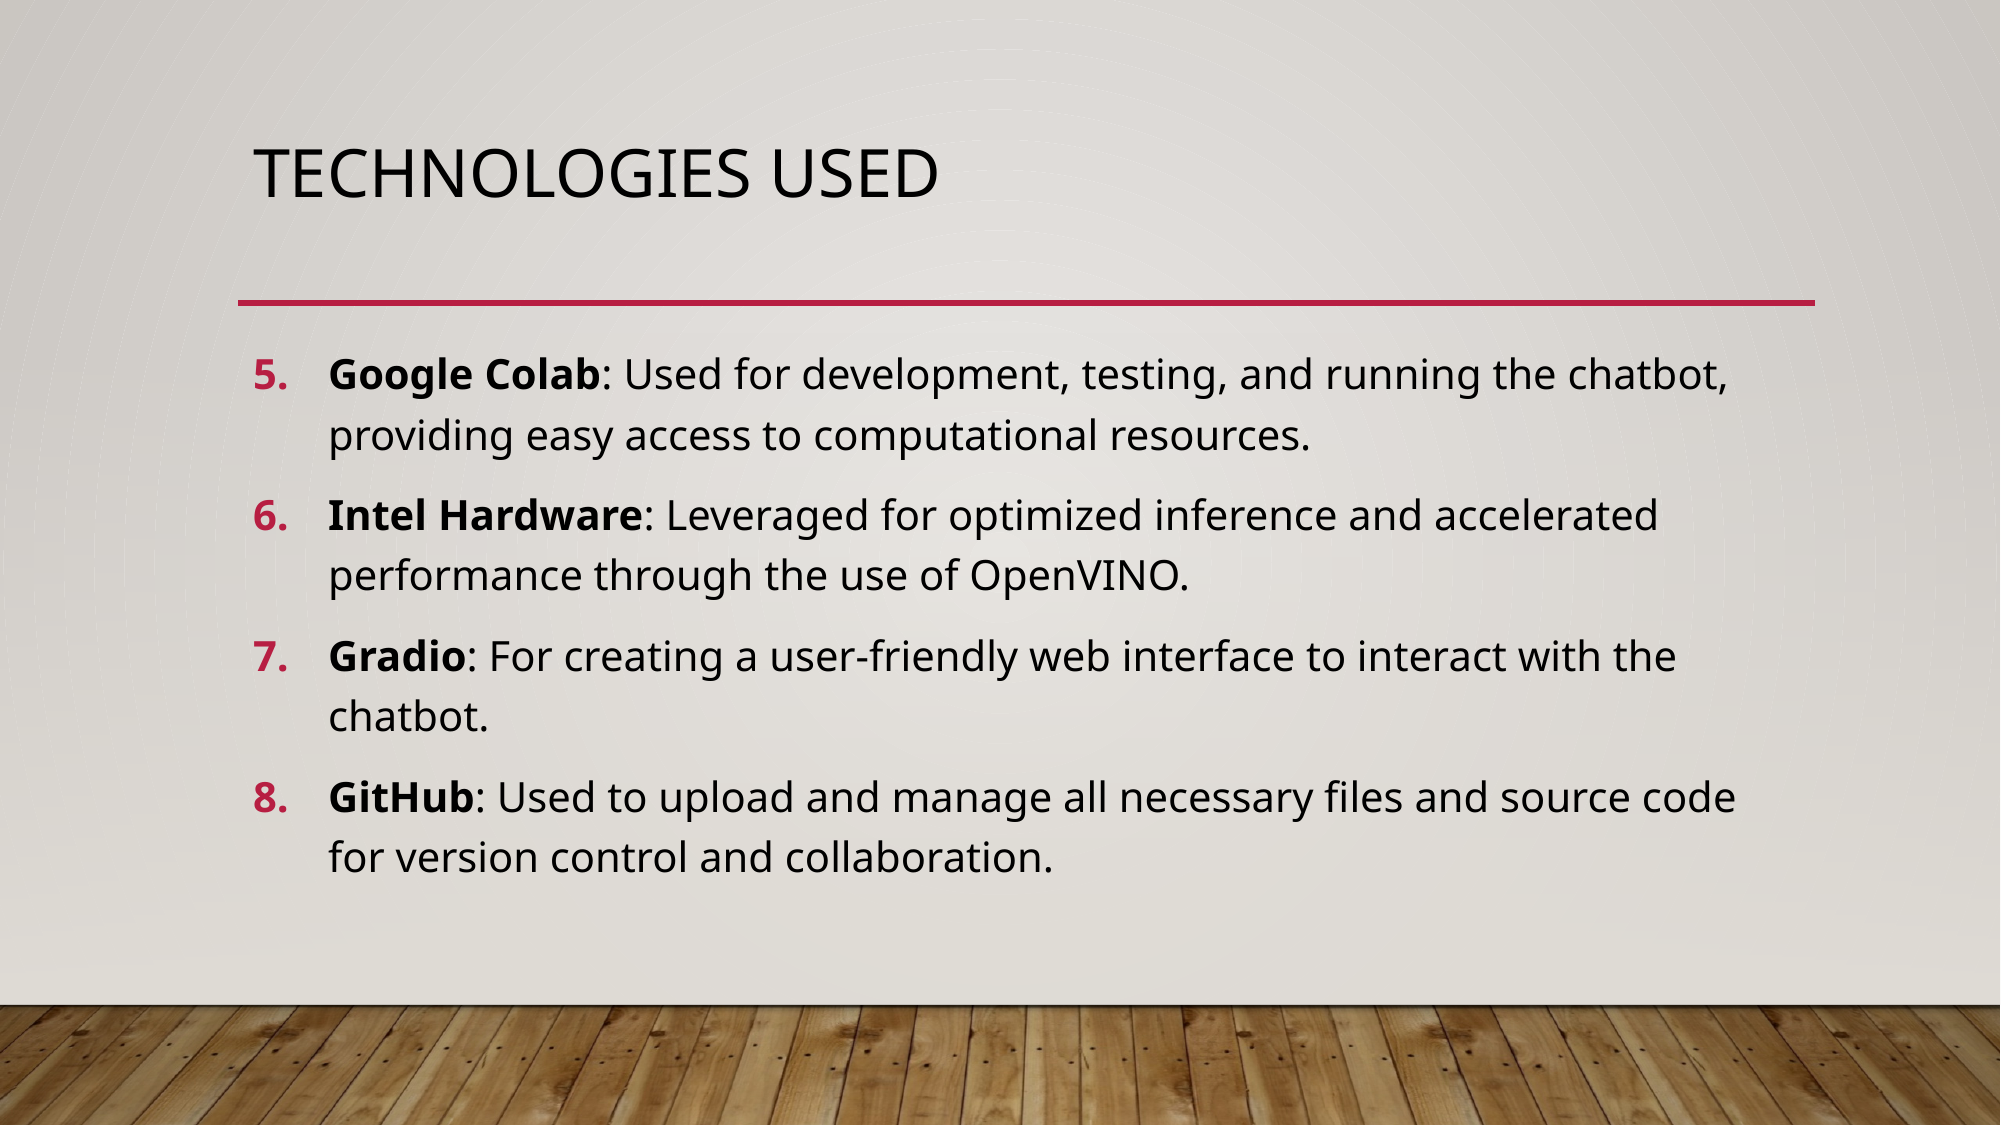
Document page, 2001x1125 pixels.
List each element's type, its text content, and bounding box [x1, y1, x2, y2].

list Google Colab: Used for development, testing, and running the chatbot, providing easy access to computational resources. Intel Hardware: Leveraged for optimized inference and accelerated performance through the use of OpenVINO. Gradio: For creating a user-friendly web interface to interact with the chatbot. GitHub: Used to upload and manage all necessary files and source code for version control and collaboration. [238, 330, 1814, 930]
picture [0, 1005, 2000, 1125]
title TECHNOLOGIES USED [238, 131, 1814, 305]
